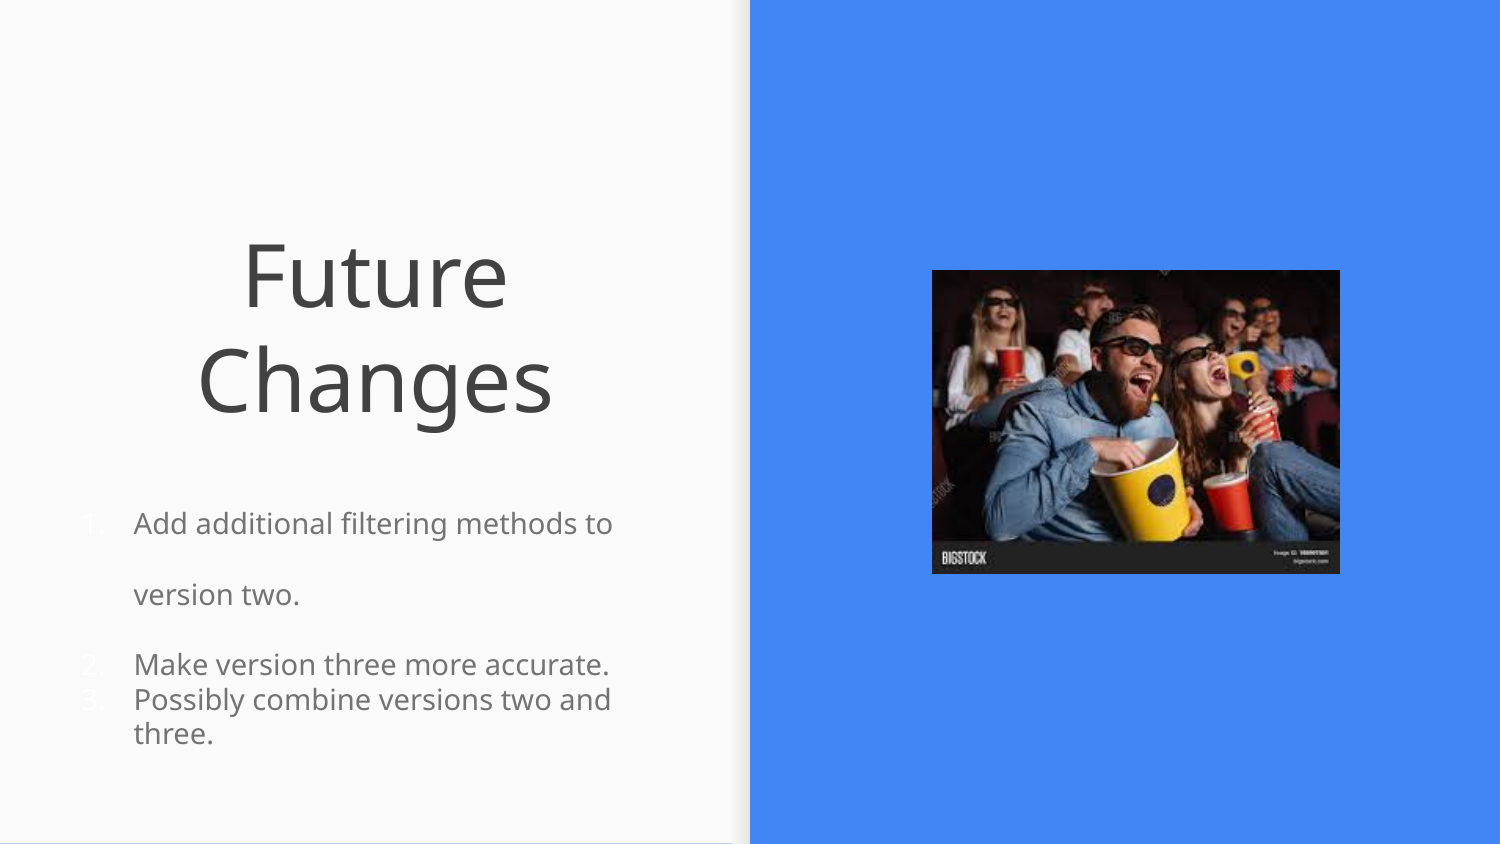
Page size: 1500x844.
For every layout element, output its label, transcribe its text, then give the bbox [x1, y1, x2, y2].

picture [932, 270, 1340, 574]
title Future Changes [43, 202, 708, 446]
subtitle Add additional filtering methods to version two. Make version three more accurate. Possibly combine versions two and three. [43, 455, 708, 832]
